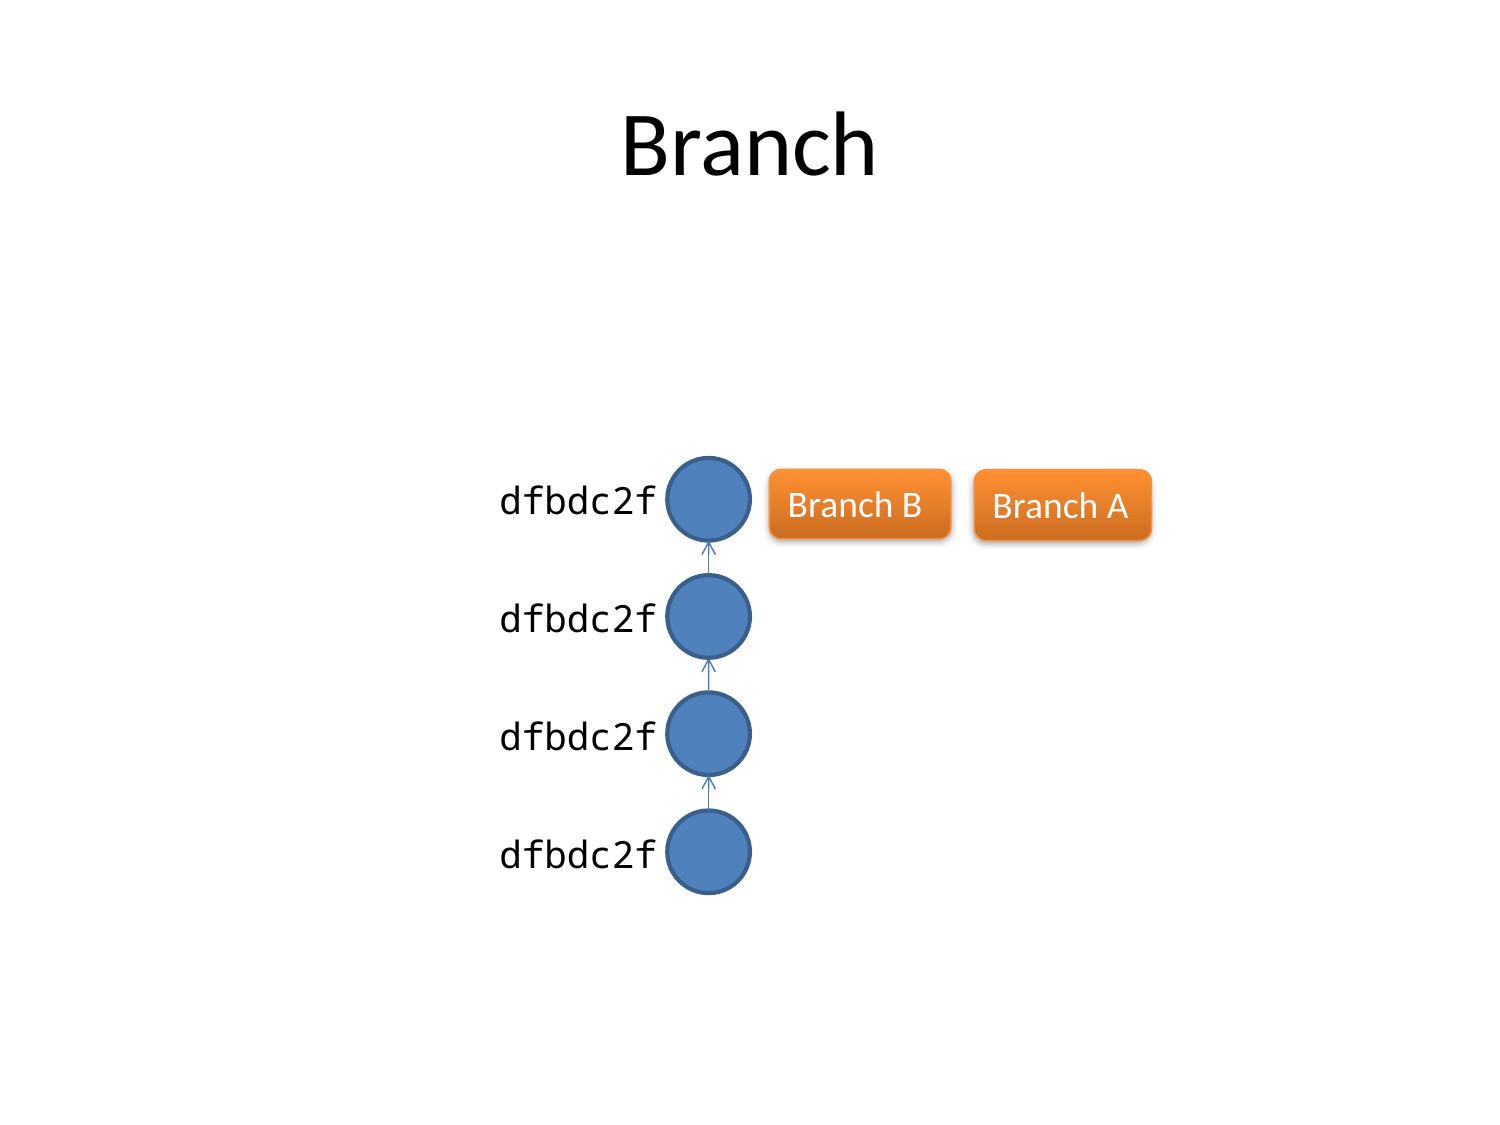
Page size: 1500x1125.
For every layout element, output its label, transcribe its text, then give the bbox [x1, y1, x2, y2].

text_box Branch B [768, 468, 952, 540]
text_box Branch A [973, 468, 1153, 542]
text_box dfbdc2f [484, 469, 661, 530]
title Branch [75, 45, 1425, 233]
text_box dfbdc2f [484, 587, 661, 648]
text_box dfbdc2f [484, 706, 661, 766]
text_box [666, 457, 751, 894]
text_box dfbdc2f [484, 824, 661, 884]
